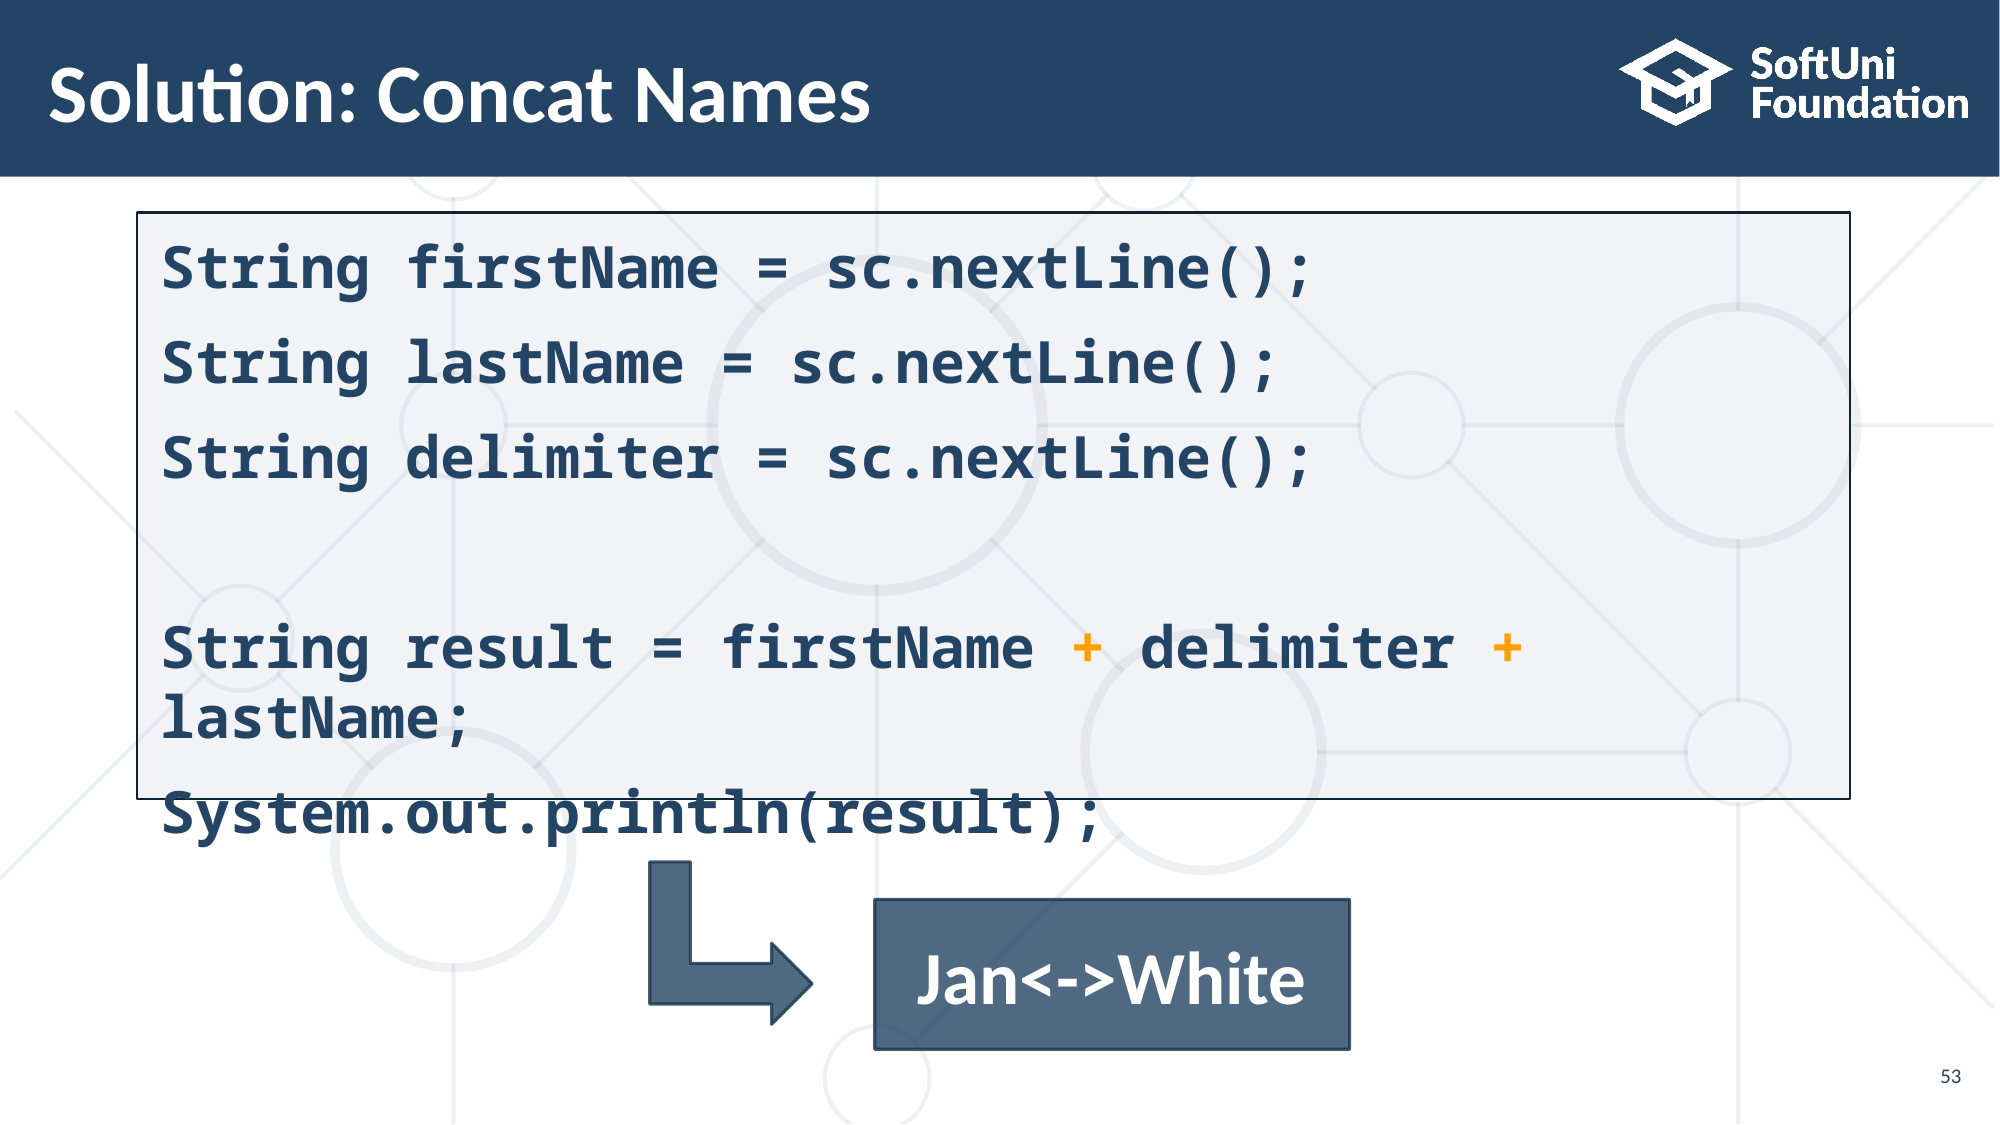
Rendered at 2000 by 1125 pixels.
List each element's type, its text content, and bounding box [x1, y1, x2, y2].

list String firstName = sc.nextLine(); String lastName = sc.nextLine(); String delimiter = sc.nextLine(); String result = firstName + delimiter + lastName; System.out.println(result); [136, 211, 1851, 800]
title Solution: Concat Names [31, 16, 1591, 162]
picture [1618, 38, 1968, 126]
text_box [649, 861, 1350, 1050]
slide_number 53 [1896, 1049, 1968, 1101]
